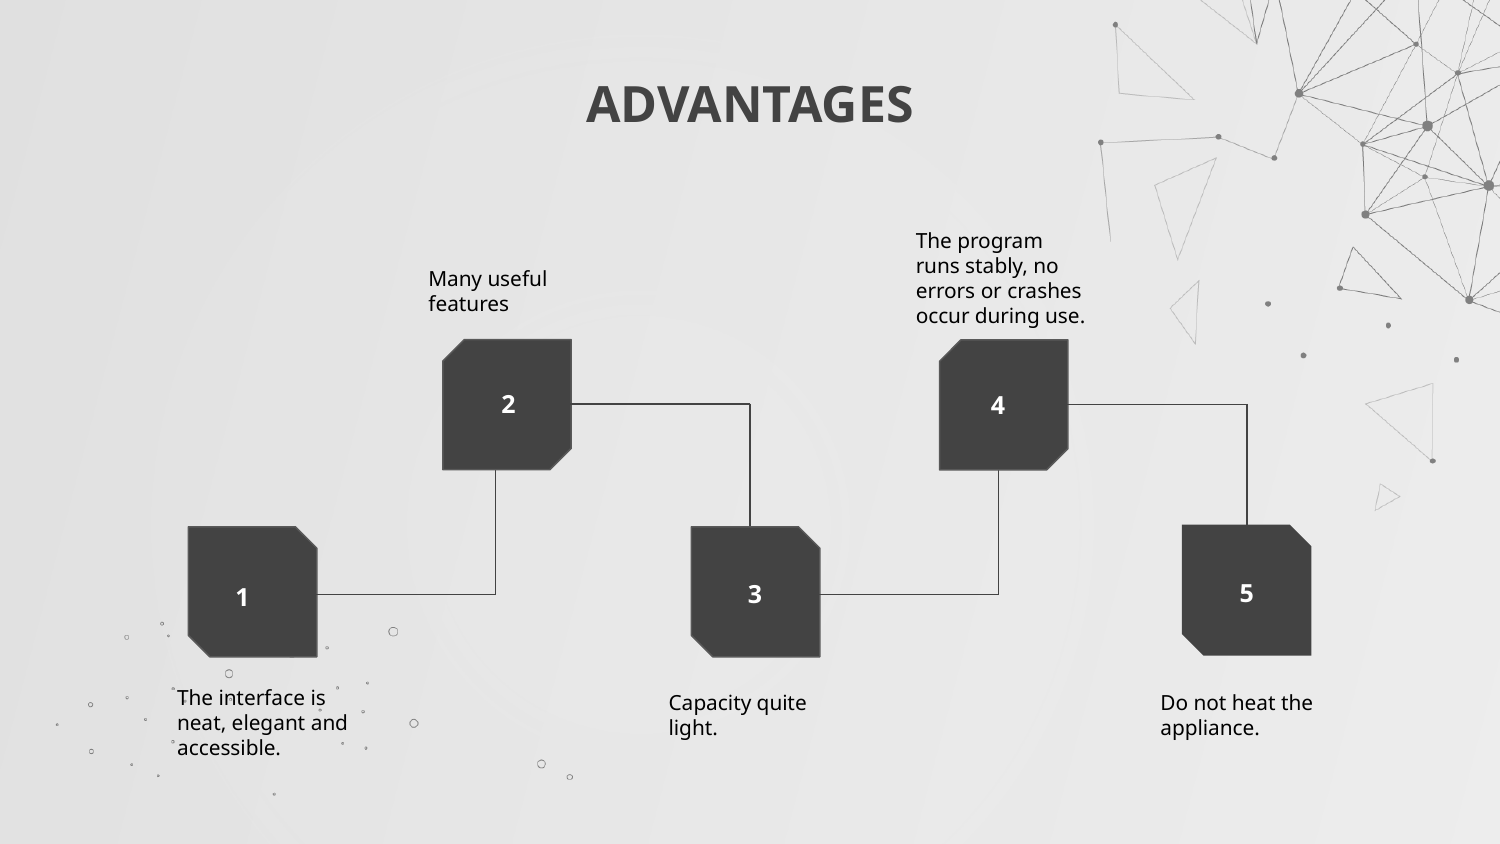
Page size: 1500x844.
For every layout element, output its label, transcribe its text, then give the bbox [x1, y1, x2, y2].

text_box 1 [177, 566, 183, 631]
text_box The interface is neat, elegant and accessible. [162, 669, 365, 770]
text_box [188, 444, 496, 658]
text_box Capacity quite light. [653, 675, 857, 775]
title ADVANTAGES [322, 57, 1178, 214]
text_box Do not heat the appliance. [1145, 675, 1348, 775]
text_box 5 [1181, 562, 1312, 627]
text_box [1181, 627, 1312, 656]
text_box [939, 339, 1248, 555]
picture [0, 0, 1500, 844]
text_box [442, 339, 751, 554]
text_box Many useful features [413, 251, 616, 351]
text_box The program runs stably, no errors or crashes occur during use. [900, 213, 1104, 313]
text_box [1181, 524, 1312, 562]
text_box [691, 444, 999, 658]
